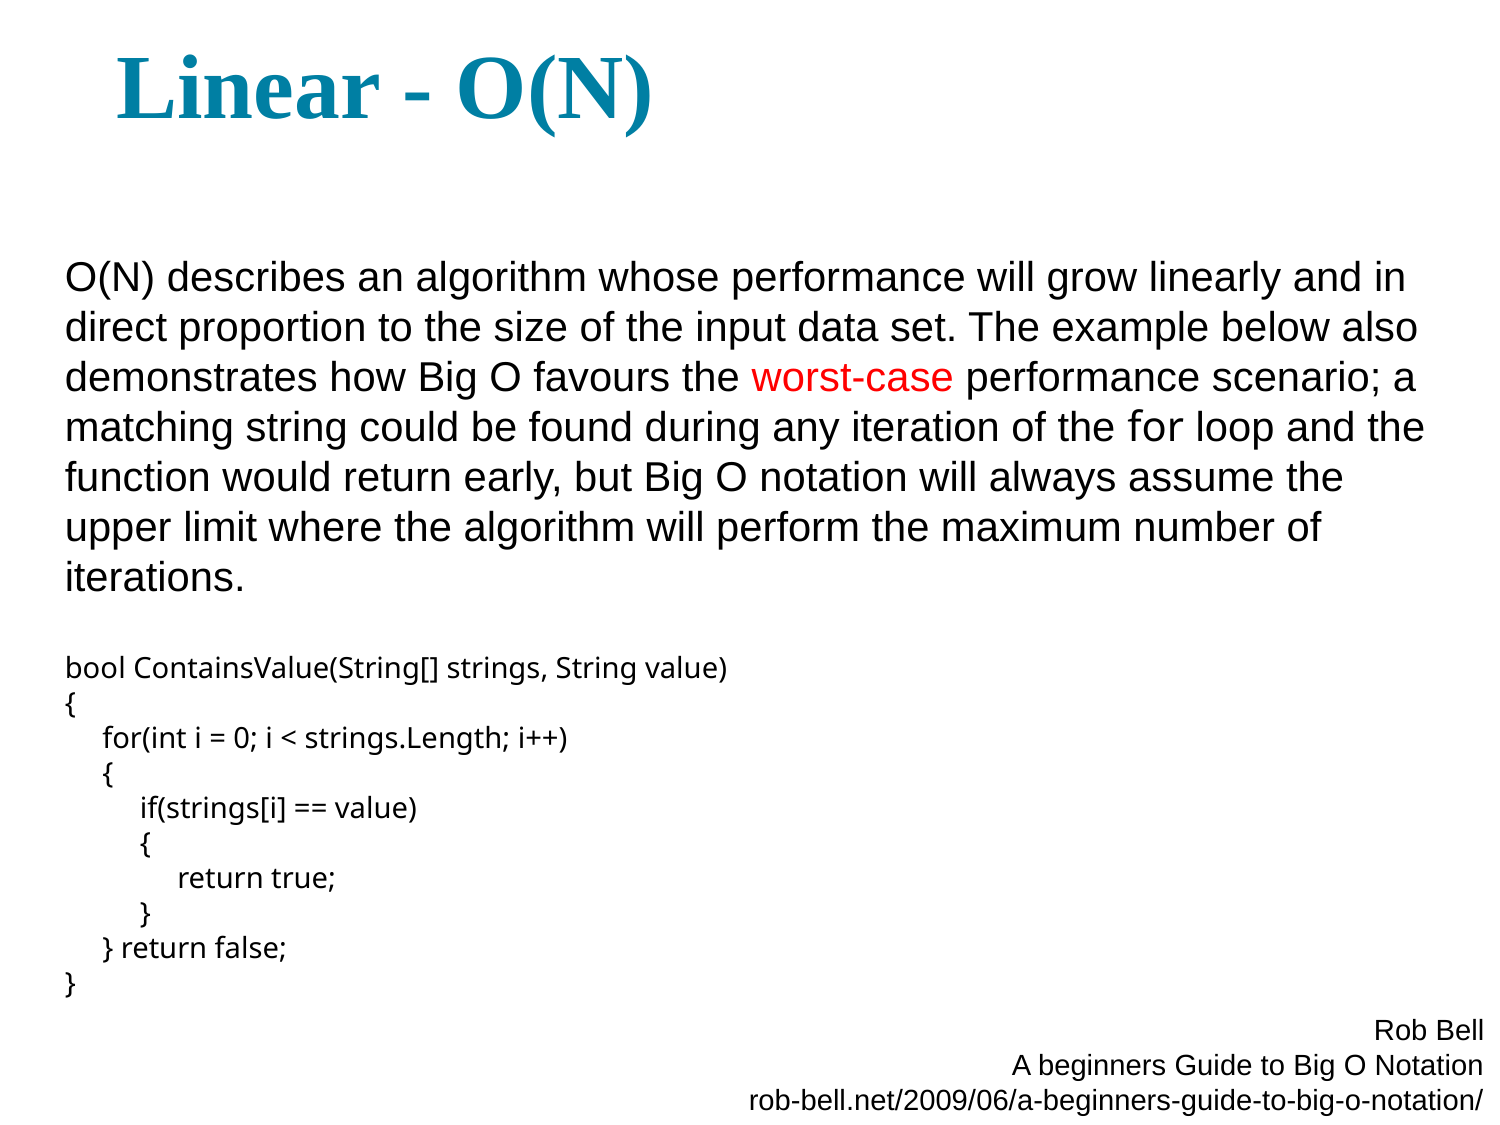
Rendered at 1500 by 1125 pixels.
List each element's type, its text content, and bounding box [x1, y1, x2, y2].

text_box O(N) describes an algorithm whose performance will grow linearly and in direct proportion to the size of the input data set. The example below also demonstrates how Big O favours the worst-case performance scenario; a matching string could be found during any iteration of the for loop and the function would return early, but Big O notation will always assume the upper limit where the algorithm will perform the maximum number of iterations. bool ContainsValue(String[] strings, String value) { for(int i = 0; i < strings.Length; i++) { if(strings[i] == value) { return true; } } return false; } [49, 241, 1463, 1007]
title Linear - O(N) [100, 9, 1452, 153]
text_box Rob Bell A beginners Guide to Big O Notation rob-bell.net/2009/06/a-beginners-guide-to-big-o-notation/ [733, 1003, 1500, 1124]
